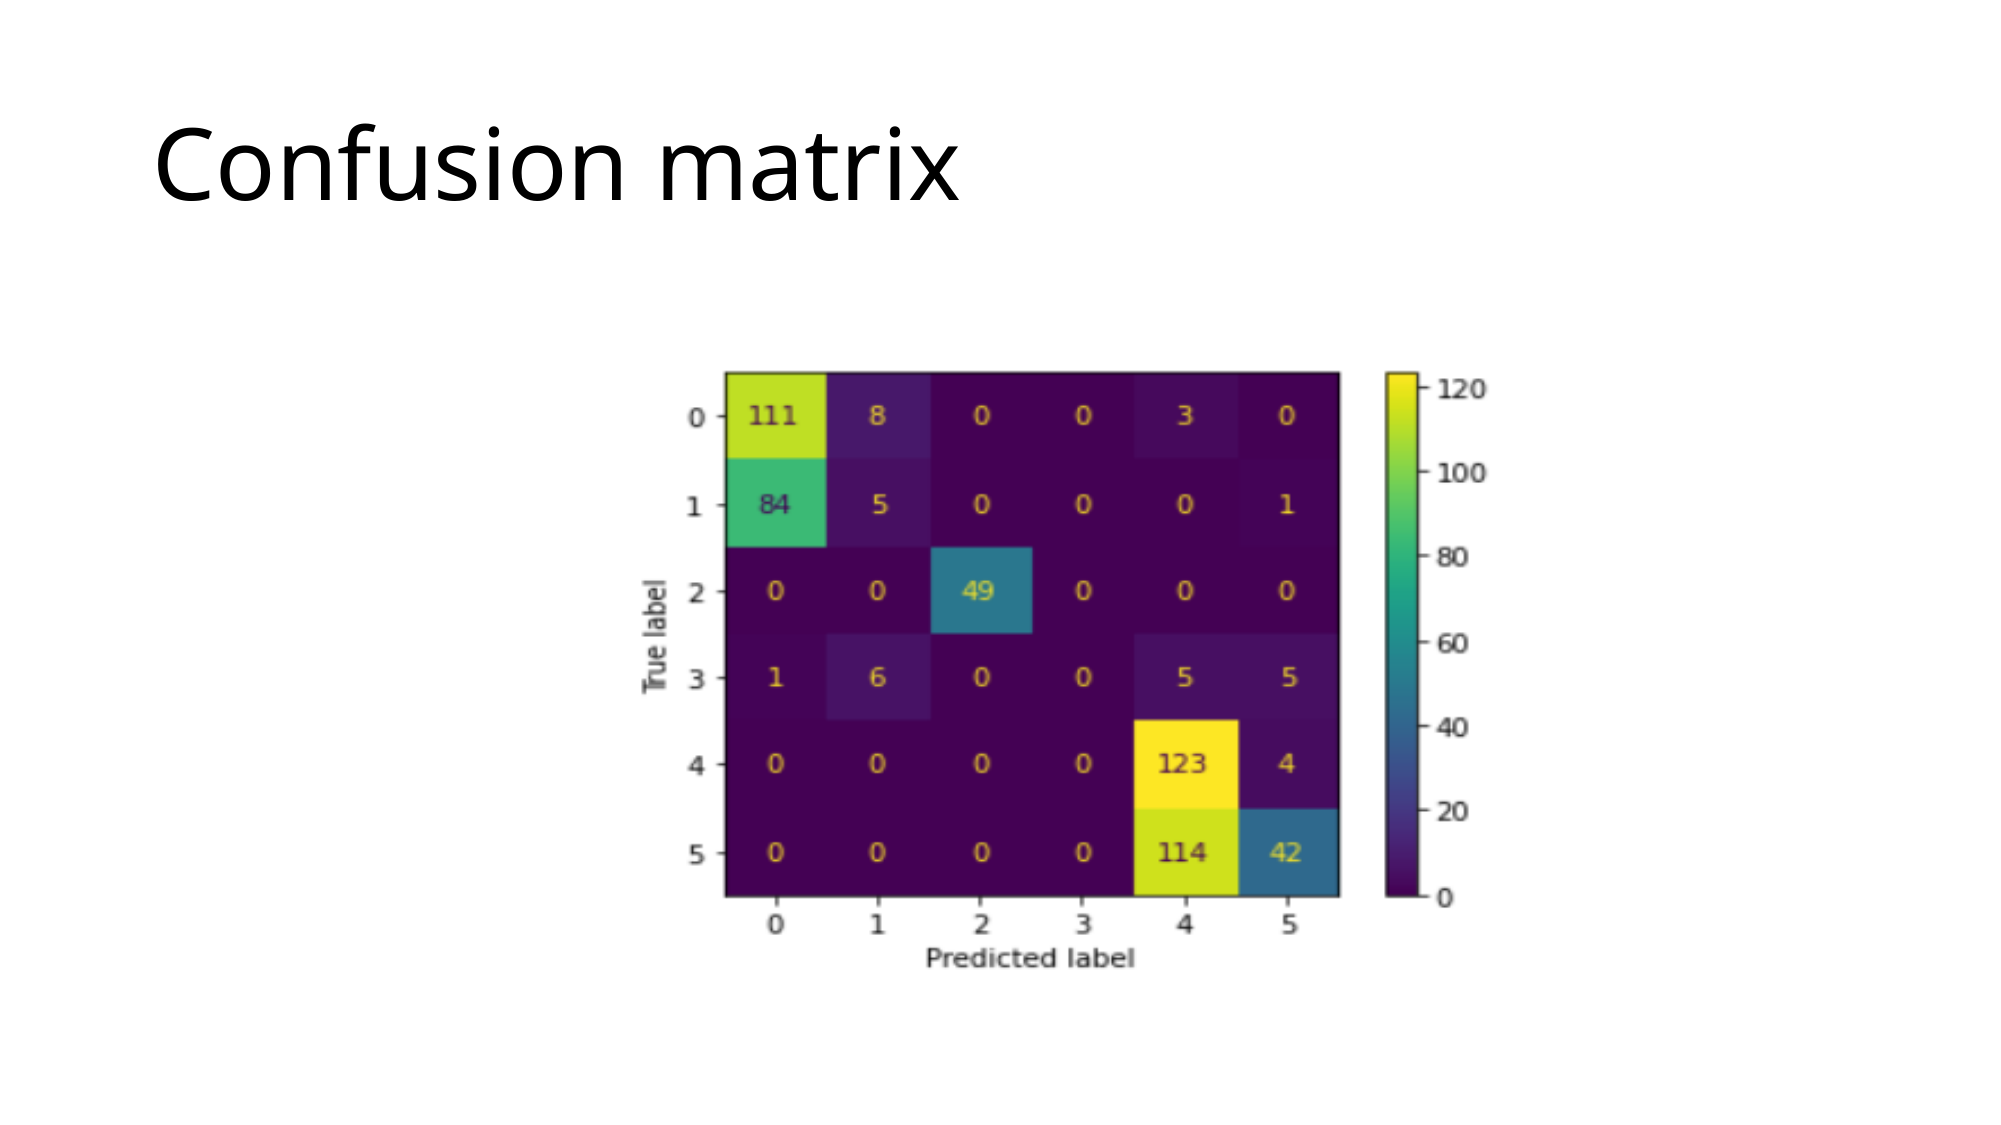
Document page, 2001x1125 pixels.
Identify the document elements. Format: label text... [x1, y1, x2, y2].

picture [631, 358, 1530, 985]
title Confusion matrix [137, 59, 1863, 278]
